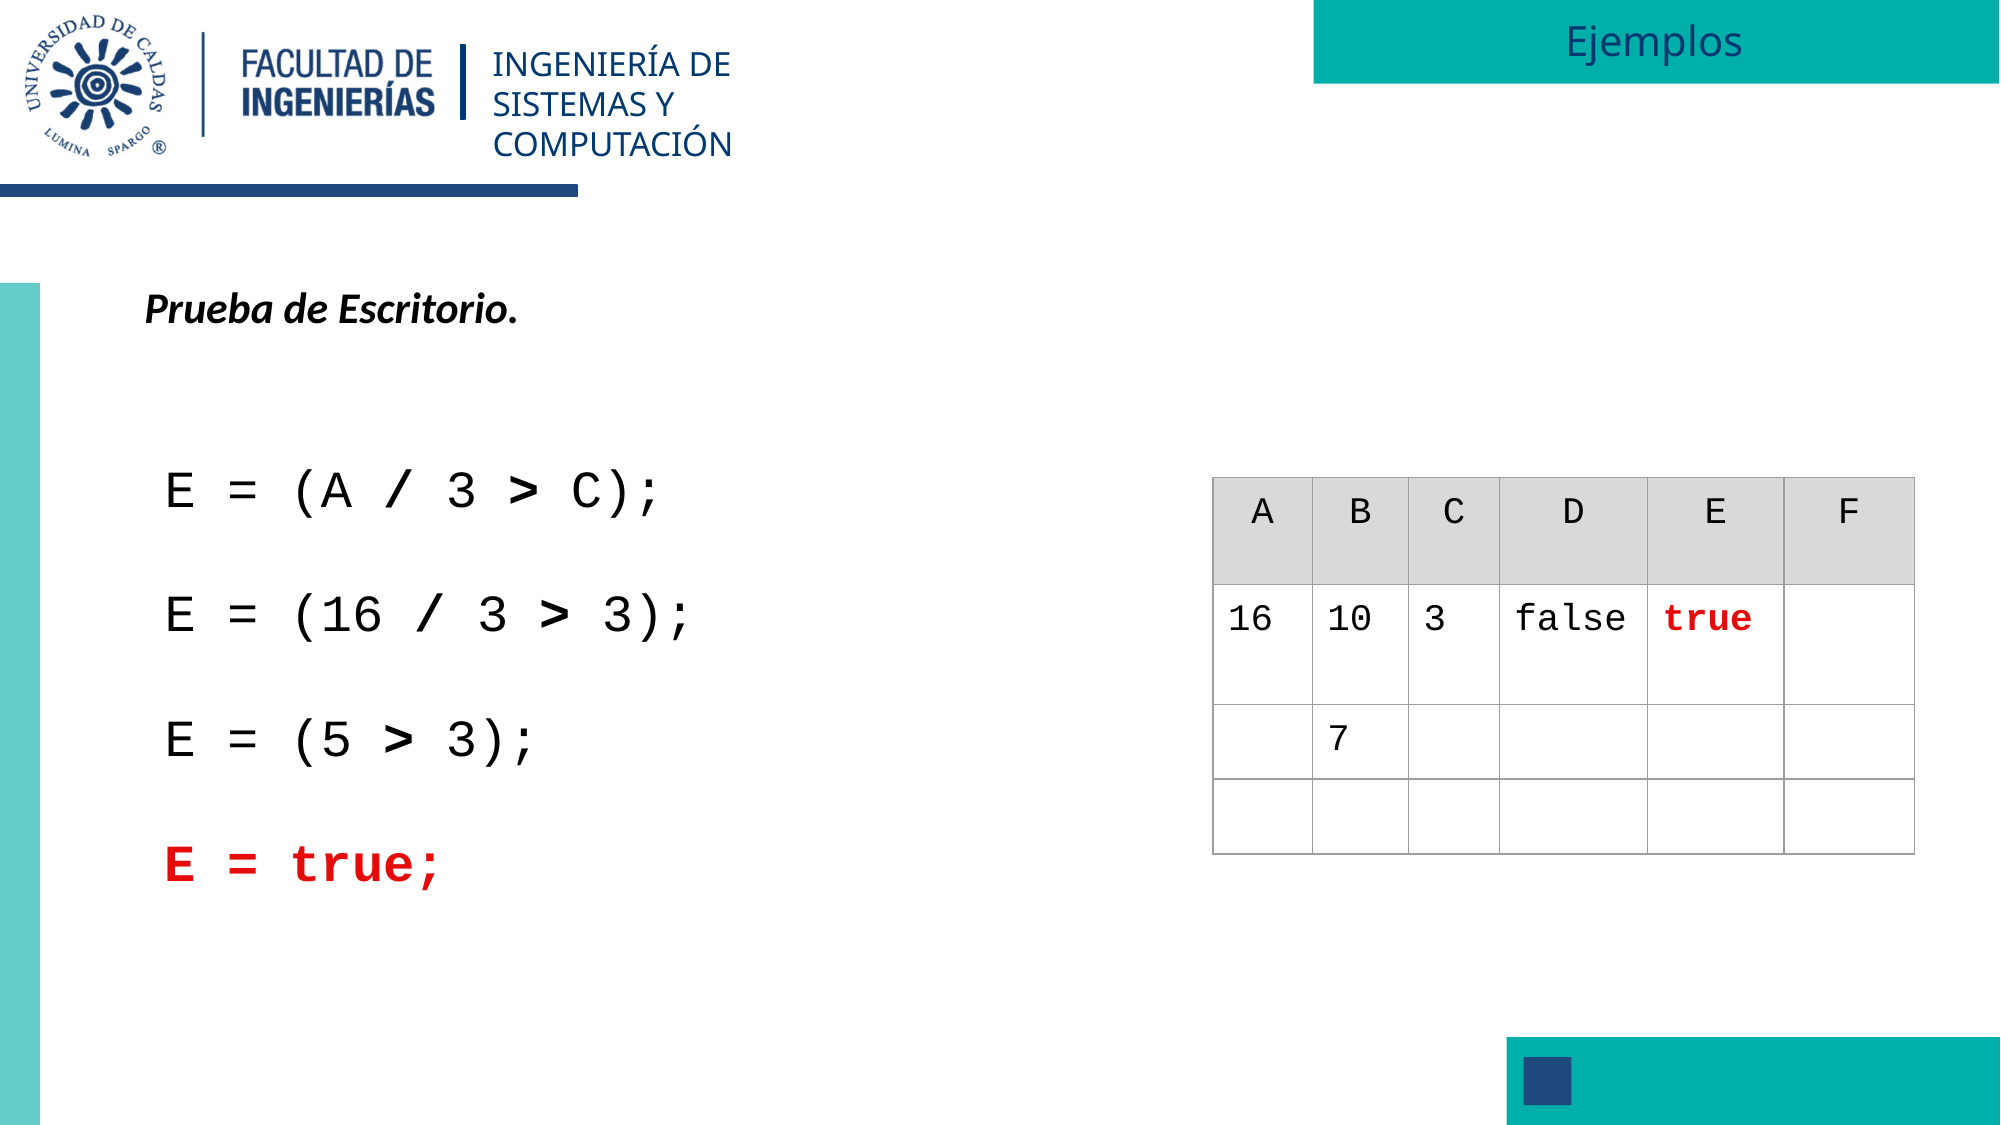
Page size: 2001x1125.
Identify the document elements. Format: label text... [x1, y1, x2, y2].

table_cell [1785, 780, 1914, 853]
table_cell [1409, 780, 1499, 853]
table_header B [1313, 478, 1408, 584]
table_cell true [1648, 585, 1783, 704]
text_box Prueba de Escritorio. [129, 264, 1900, 348]
table_header D [1500, 478, 1647, 584]
text_box Ejemplos [1311, 0, 1998, 80]
text_box INGENIERÍA DE SISTEMAS Y COMPUTACIÓN [477, 28, 841, 179]
text_box [0, 184, 578, 197]
picture [0, 0, 464, 173]
table_cell [1313, 780, 1408, 853]
table_cell 10 [1313, 585, 1408, 704]
table_header E [1648, 478, 1783, 584]
table_cell [1648, 780, 1783, 853]
table_cell false [1500, 585, 1647, 704]
table_cell [1785, 585, 1914, 704]
table_cell [1500, 705, 1647, 778]
table_cell 3 [1409, 585, 1499, 704]
table_header A [1214, 478, 1312, 584]
table_cell [1785, 705, 1914, 778]
text_box [1523, 1057, 1572, 1106]
table_cell [1214, 780, 1312, 853]
table_cell 16 [1214, 585, 1312, 704]
table_cell [1648, 705, 1783, 778]
table_cell [1500, 780, 1647, 853]
table_cell [1409, 705, 1499, 778]
table_header F [1785, 478, 1914, 584]
text_box E = (A / 3 > C); E = (16 / 3 > 3); E = (5 > 3); E = true; [149, 439, 1084, 908]
text_box [1506, 1037, 2000, 1125]
table_header C [1409, 478, 1499, 584]
text_box [1313, 0, 1999, 84]
text_box [0, 282, 40, 1125]
table_cell 7 [1313, 705, 1408, 778]
table_cell [1214, 705, 1312, 778]
